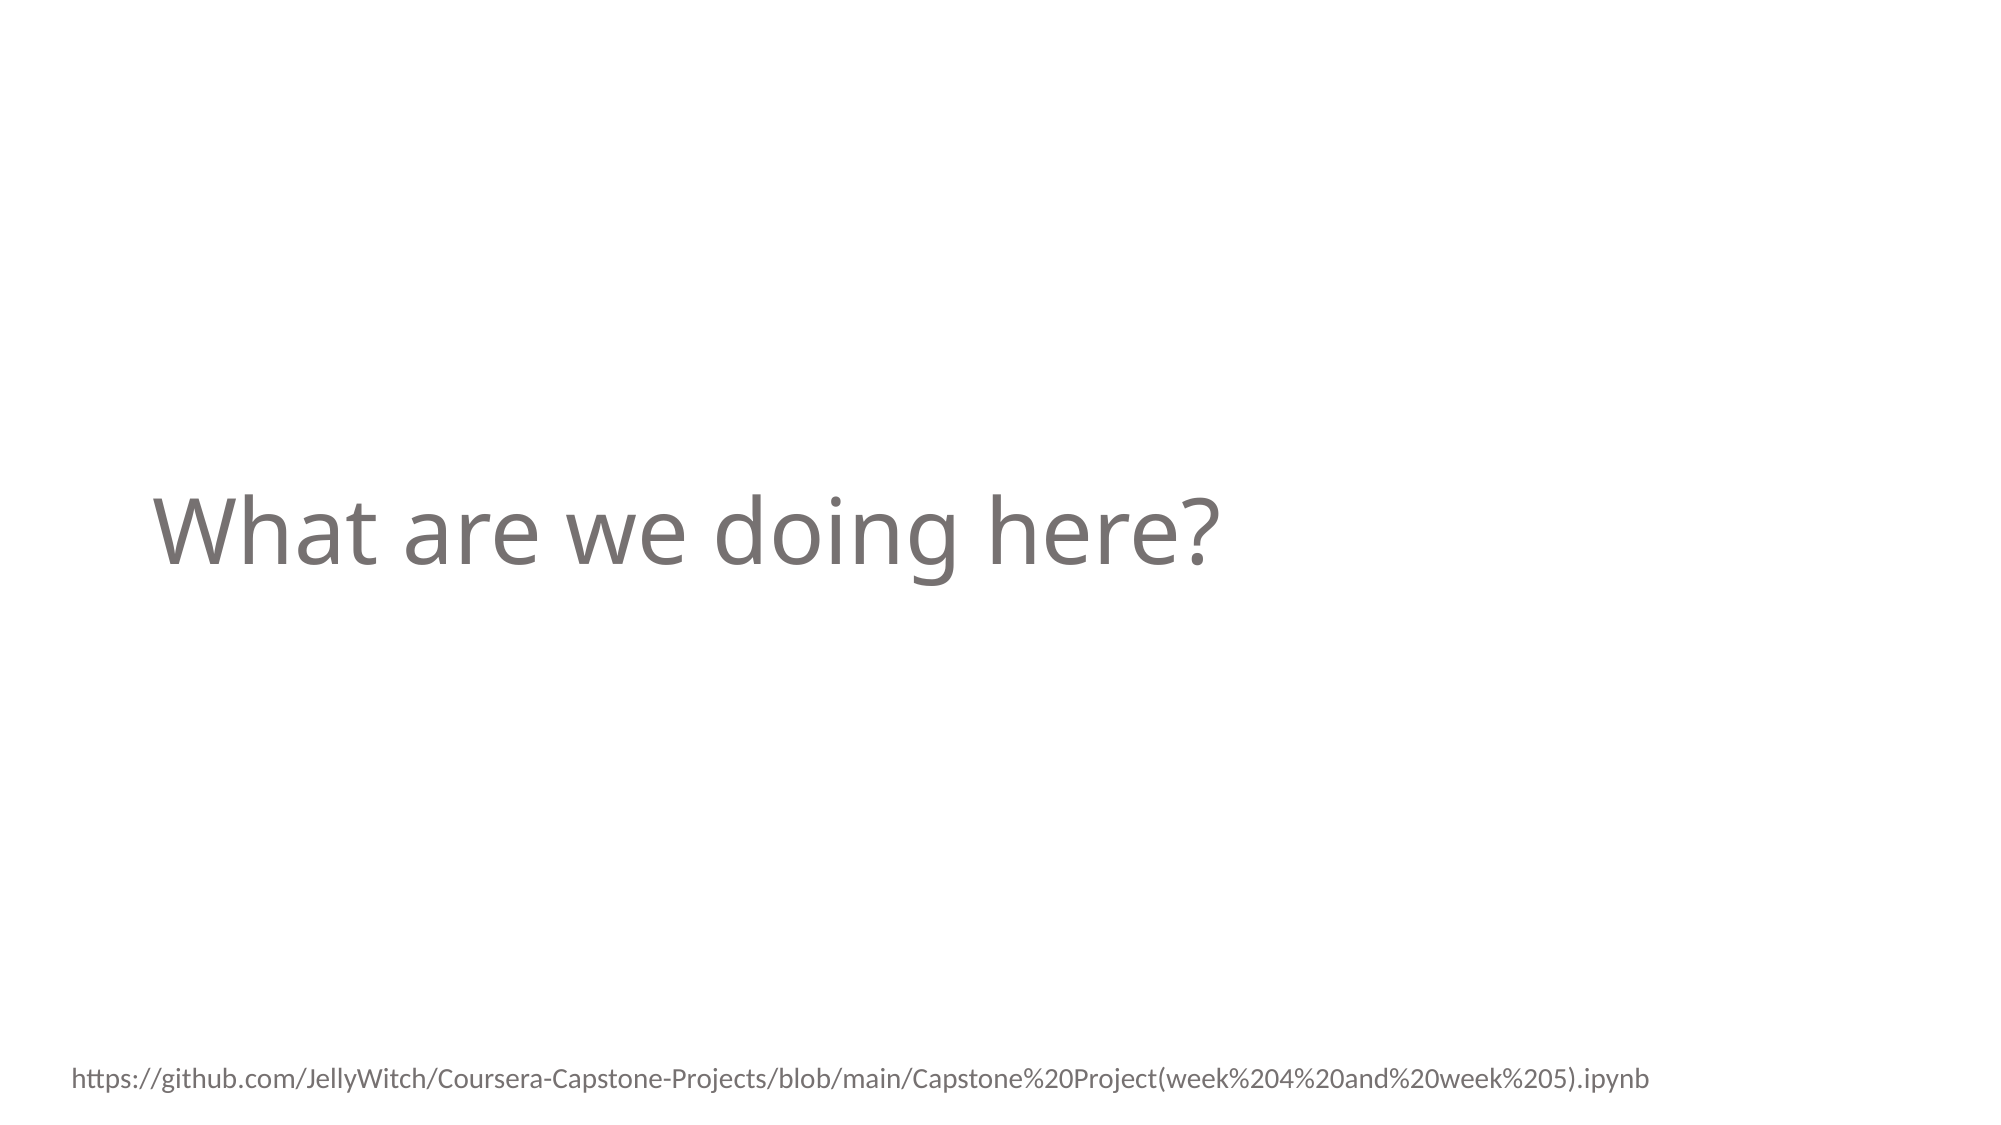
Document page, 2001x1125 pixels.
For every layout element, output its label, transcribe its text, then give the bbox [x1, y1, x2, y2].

title What are we doing here? [137, 426, 1863, 644]
